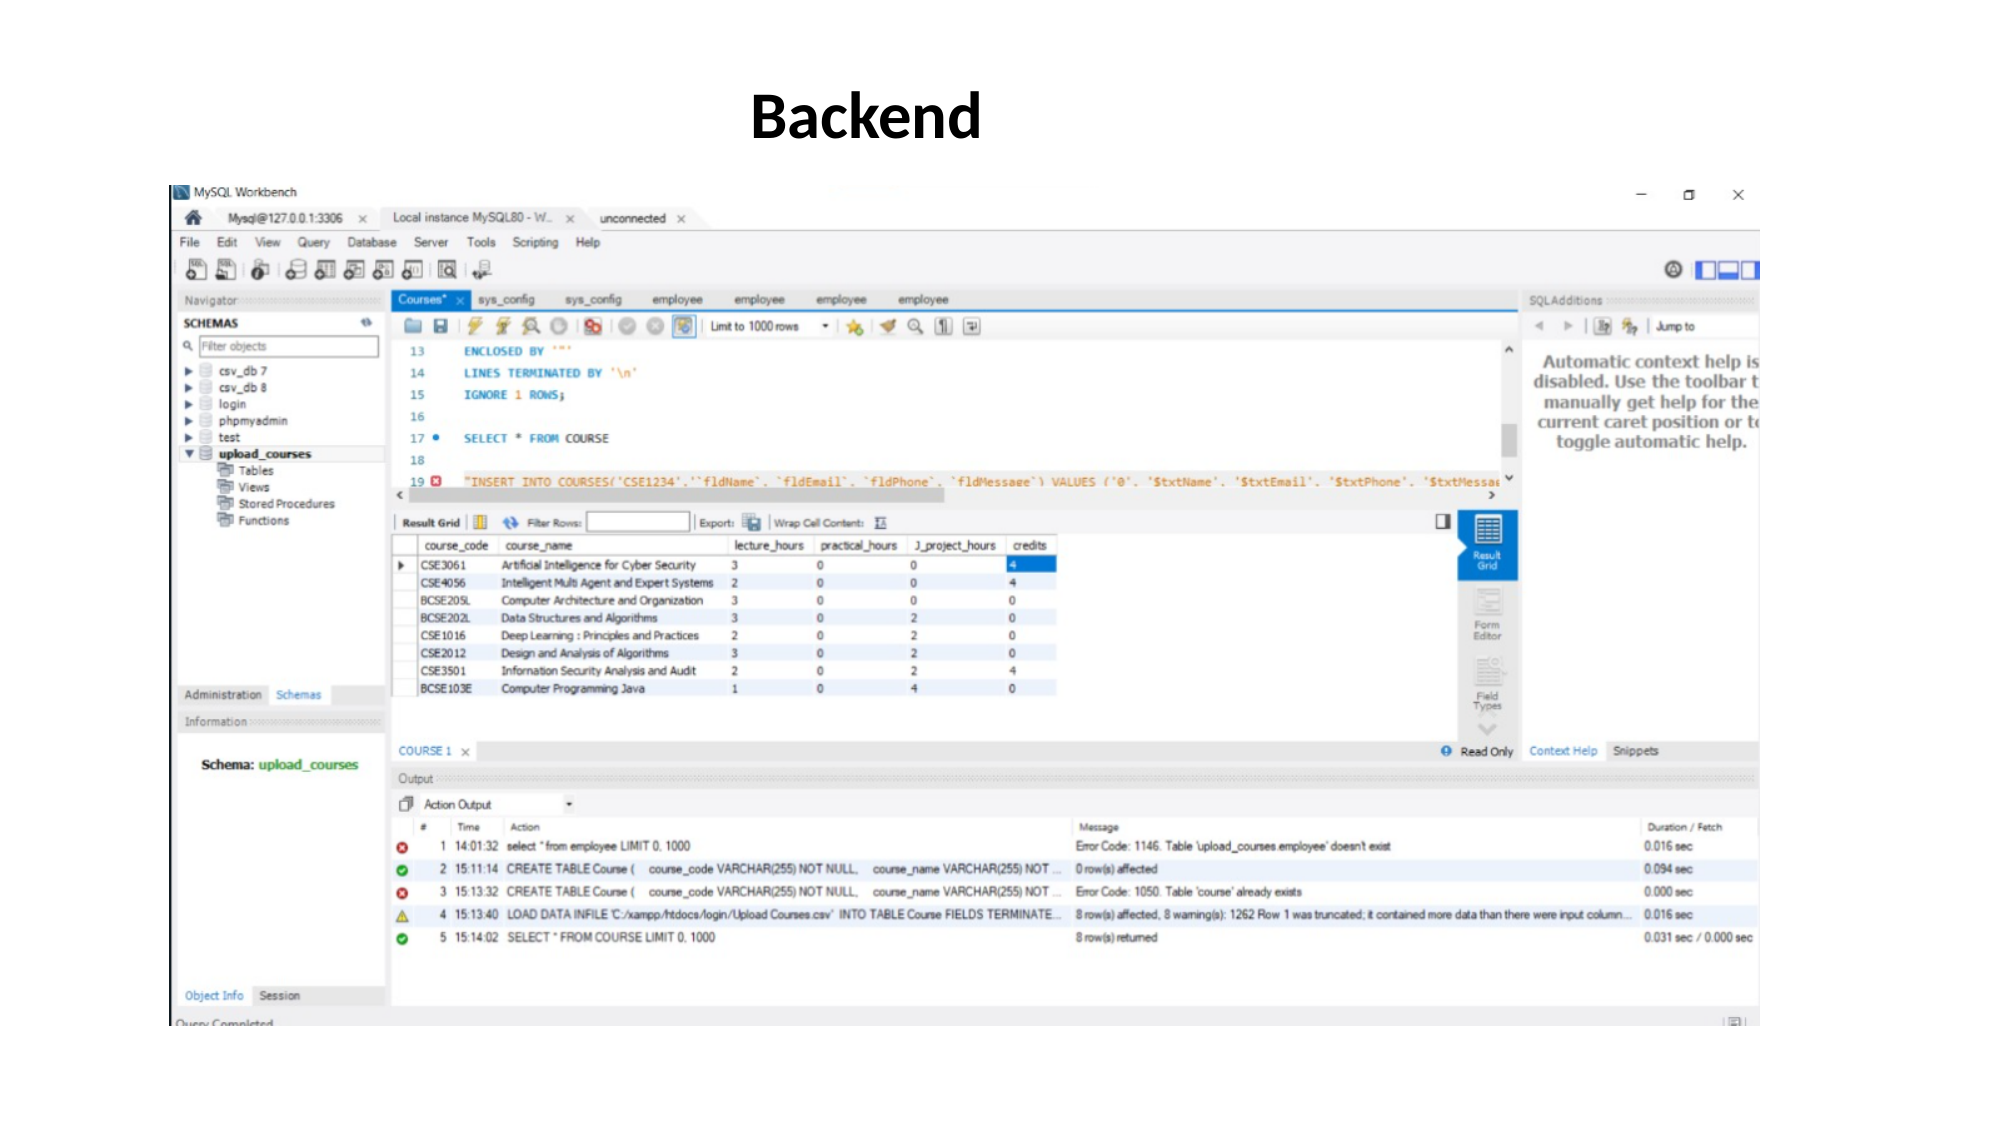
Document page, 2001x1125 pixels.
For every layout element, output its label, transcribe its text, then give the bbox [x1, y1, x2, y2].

text_box Backend [735, 64, 999, 160]
picture [169, 185, 1760, 1027]
